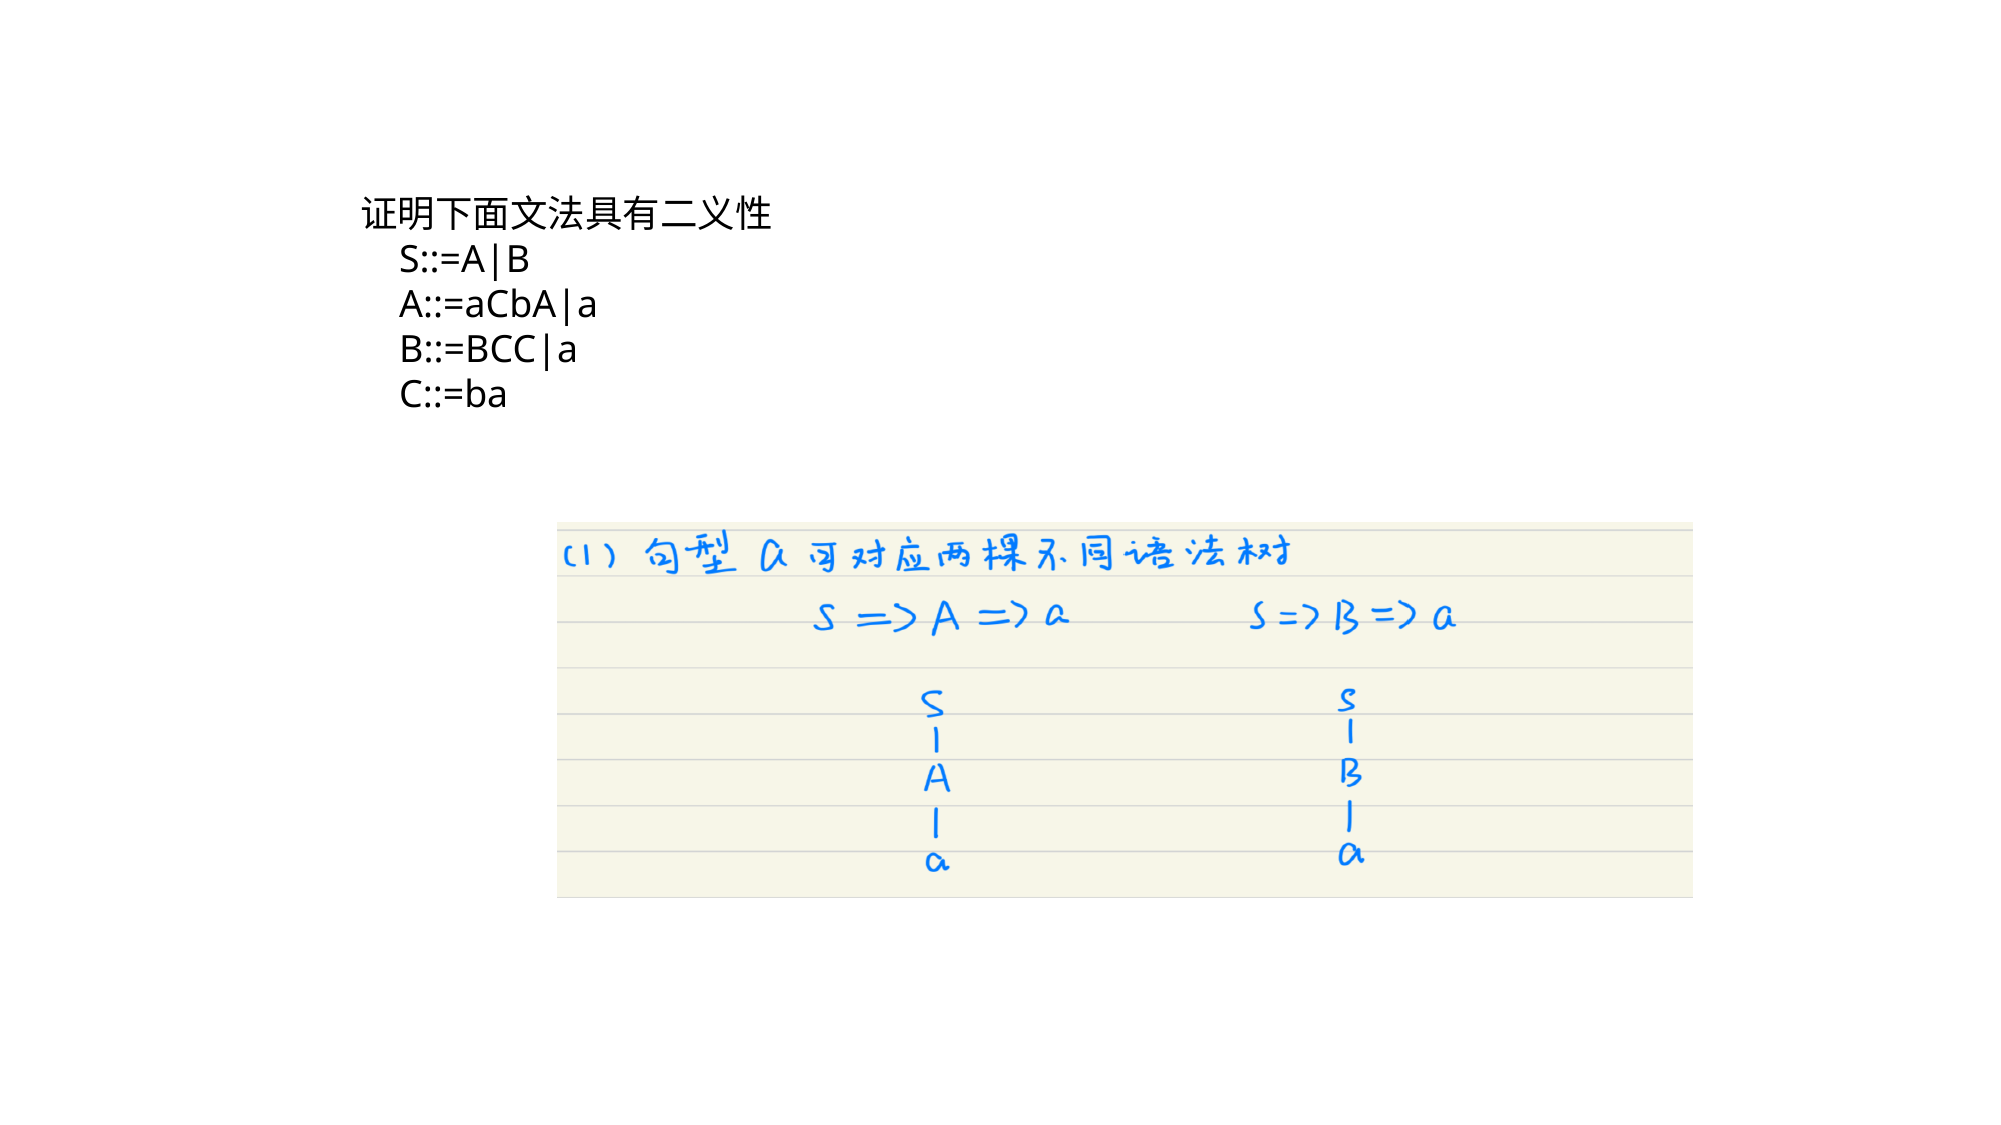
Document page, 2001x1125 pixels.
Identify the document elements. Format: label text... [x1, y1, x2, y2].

text_box 证明下面文法具有二义性 S::=A|B A::=aCbA|a B::=BCC|a C::=ba [345, 182, 1346, 422]
picture [557, 522, 1693, 898]
